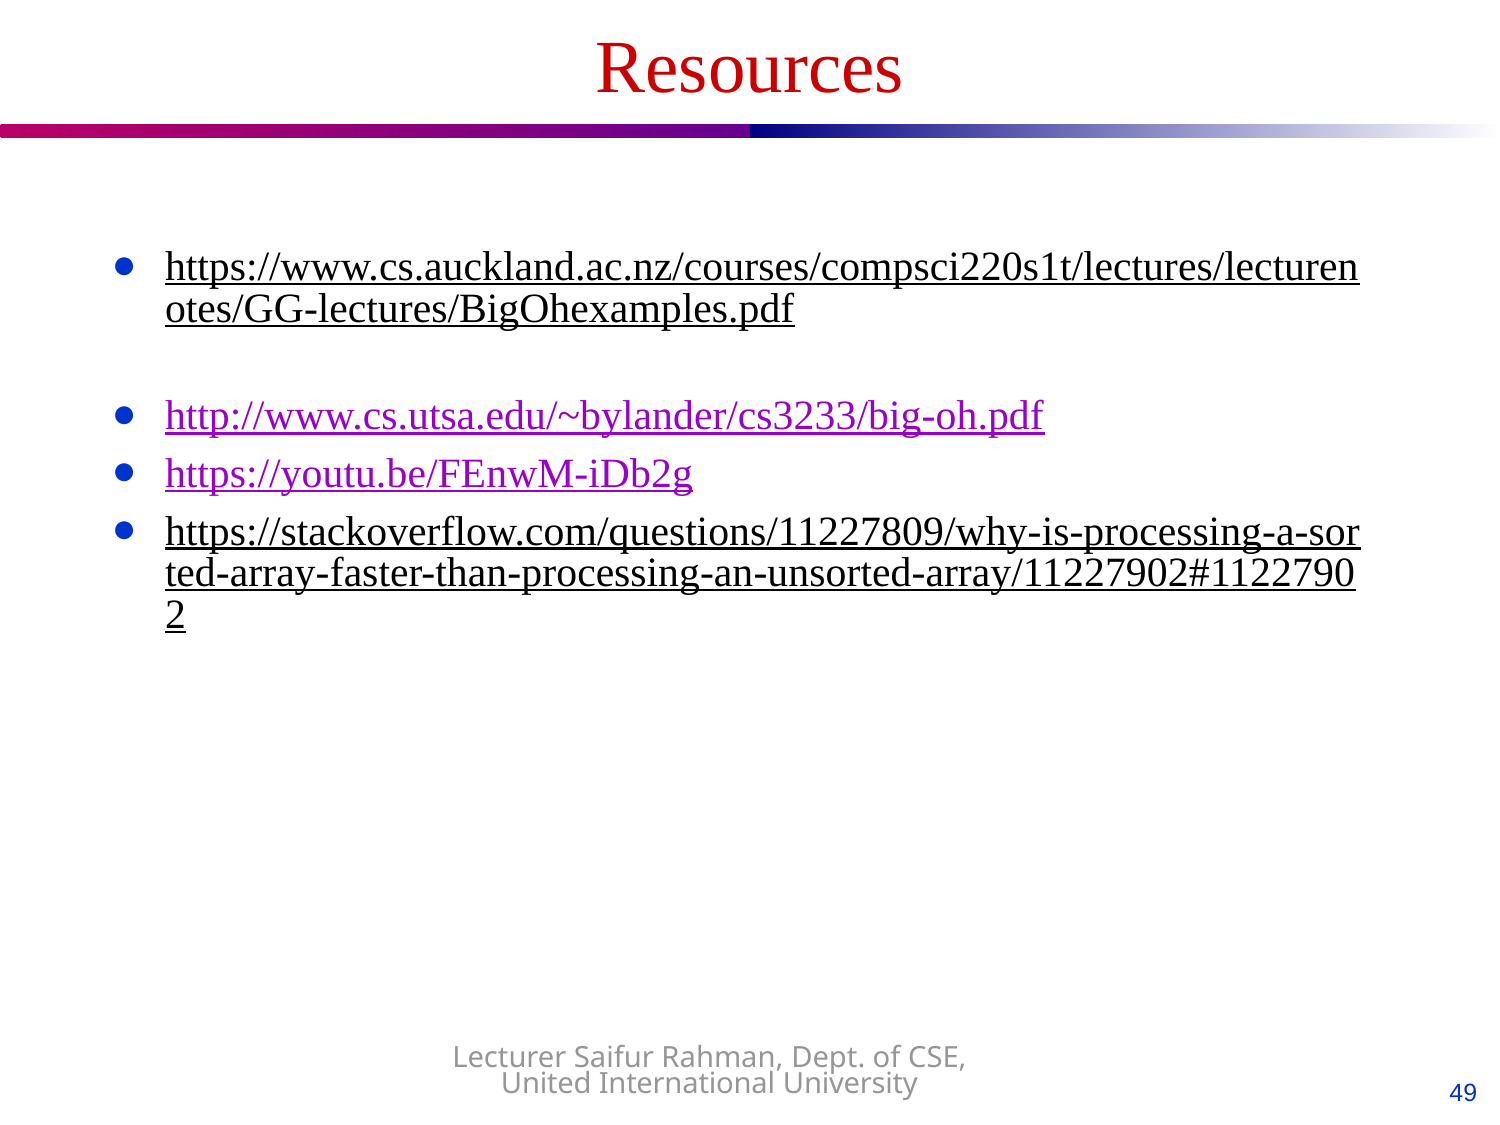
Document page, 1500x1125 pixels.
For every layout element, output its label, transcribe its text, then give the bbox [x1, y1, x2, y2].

text_box Lecturer Saifur Rahman, Dept. of CSE, United International University [443, 1047, 975, 1100]
text_box https://www.cs.auckland.ac.nz/courses/compsci220s1t/lectures/lecturenotes/GG-lectures/BigOhexamples.pdf http://www.cs.utsa.edu/~bylander/cs3233/big-oh.pdf https://youtu.be/FEnwM-iDb2g https://stackoverflow.com/questions/11227809/why-is-processing-a-sorted-array-faster-than-processing-an-unsorted-array/11227902#11227902 [74, 231, 1386, 828]
title Resources [75, 24, 1425, 100]
